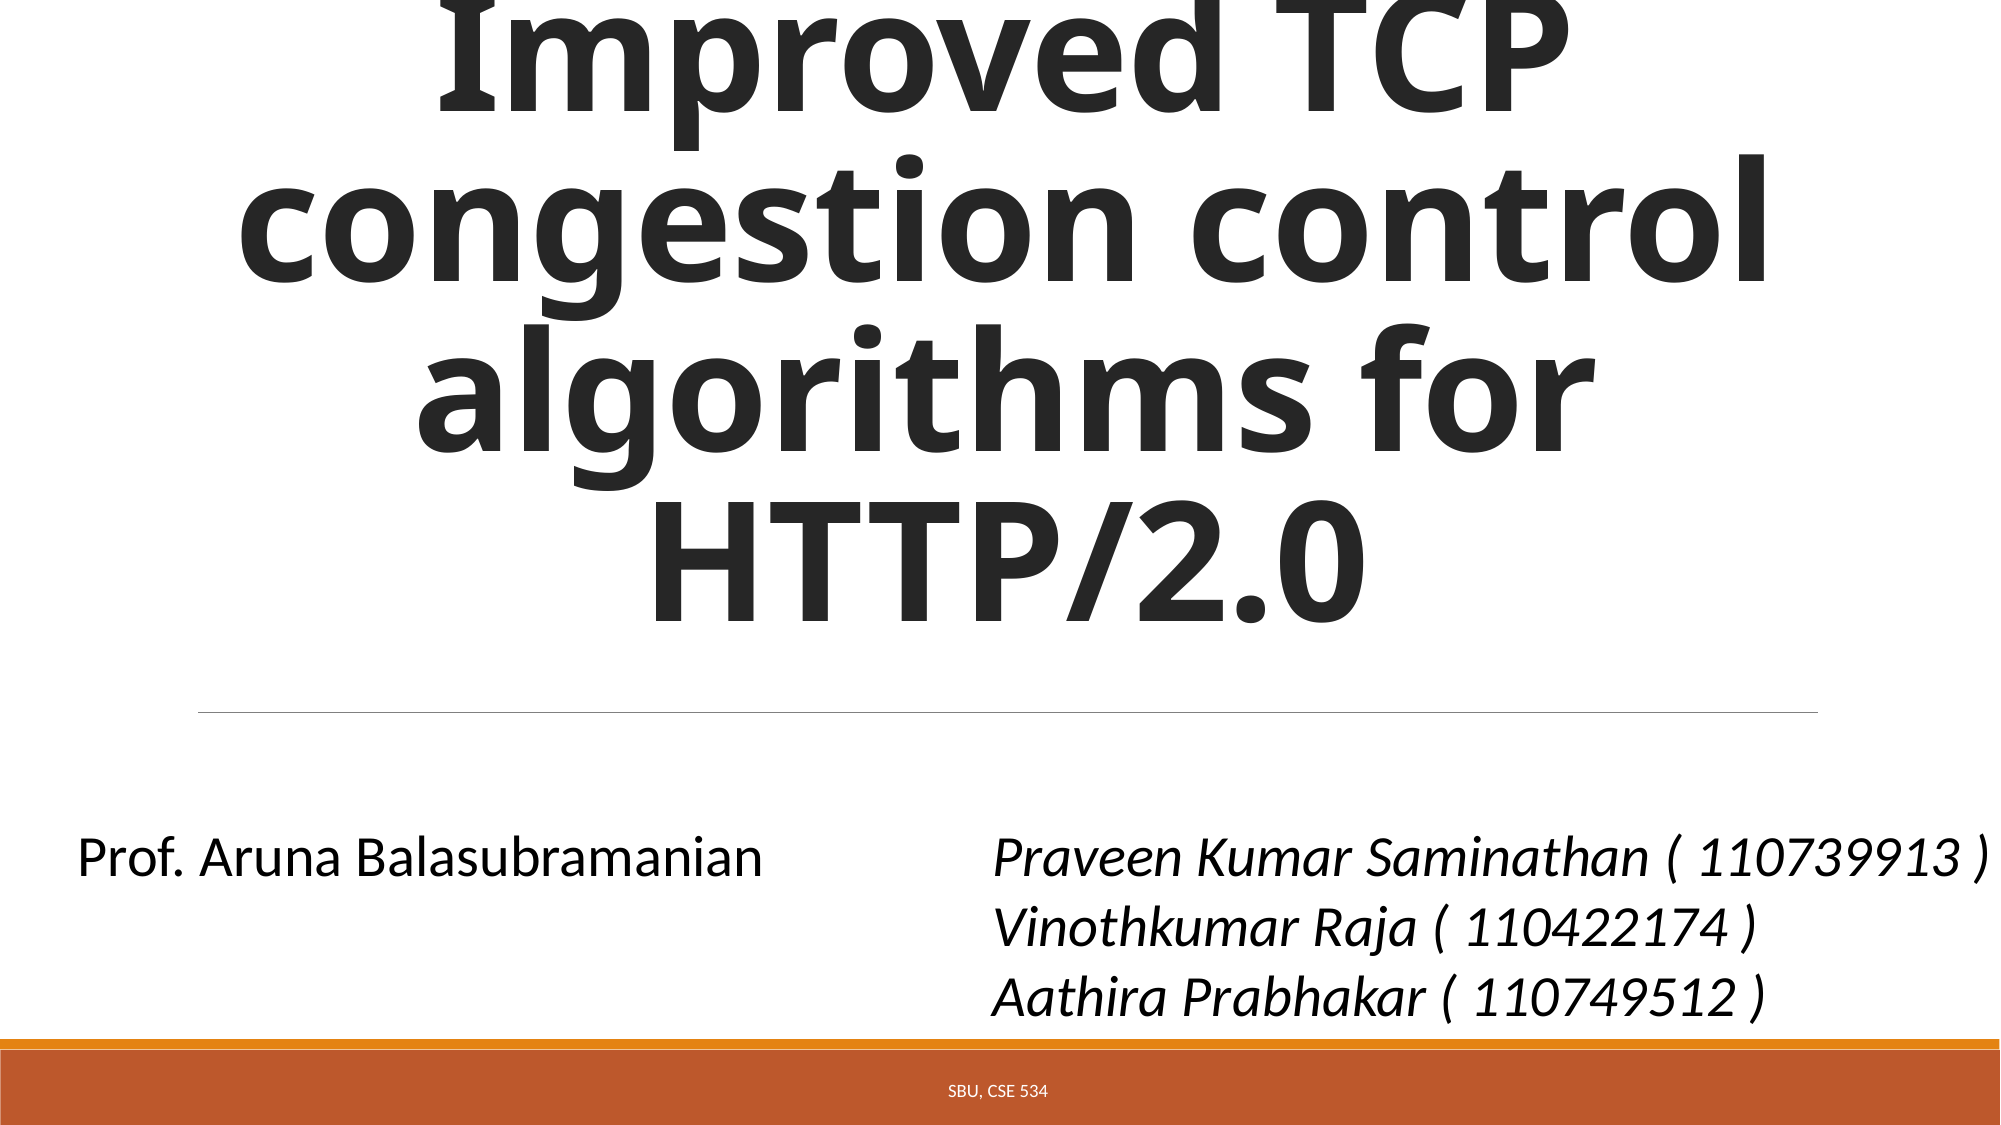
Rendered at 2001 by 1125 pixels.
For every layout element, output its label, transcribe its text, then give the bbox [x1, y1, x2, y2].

title Improved TCP congestion control algorithms for HTTP/2.0 [180, 77, 1831, 663]
text_box Prof. Aruna Balasubramanian [50, 811, 792, 896]
text_box Praveen Kumar Saminathan ( 110739913 ) Vinothkumar Raja ( 110422174 ) Aathira Prabhakar ( 110749512 ) [977, 811, 2000, 1036]
footer SBU, CSE 534 [604, 1059, 1396, 1120]
